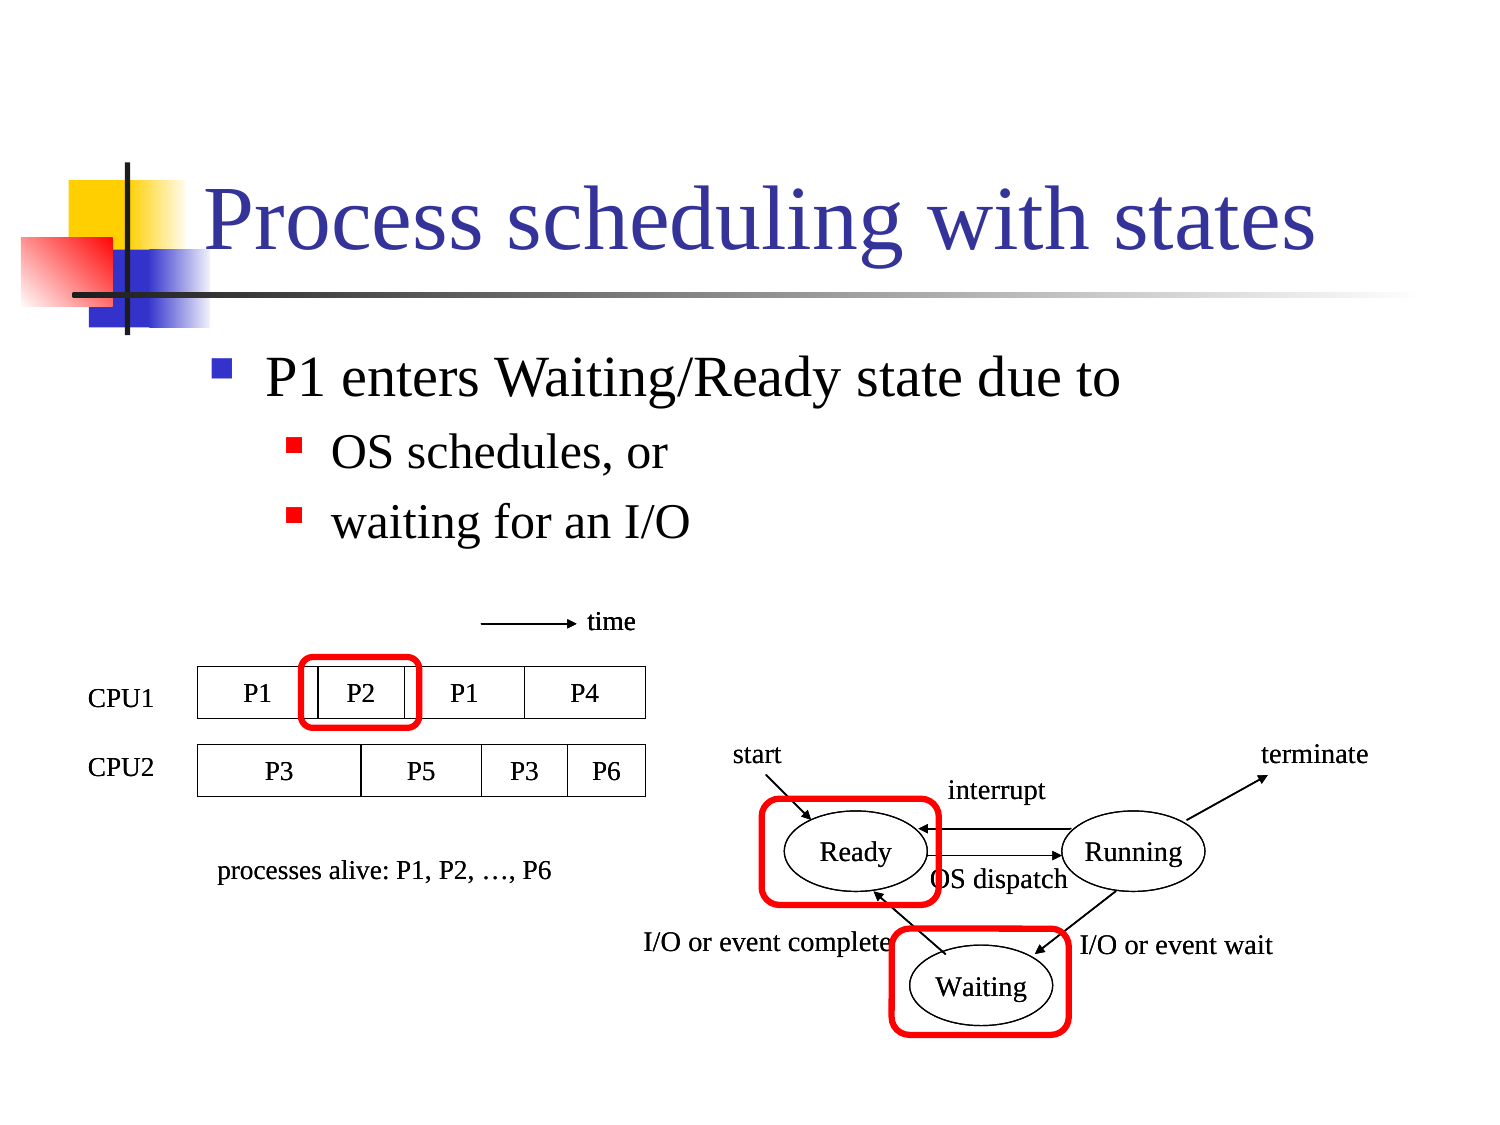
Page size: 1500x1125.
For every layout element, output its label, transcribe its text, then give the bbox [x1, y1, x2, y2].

picture [76, 597, 1382, 1029]
title Process scheduling with states [188, 35, 1468, 275]
list P1 enters Waiting/Ready state due to OS schedules, or waiting for an I/O [193, 331, 1388, 563]
